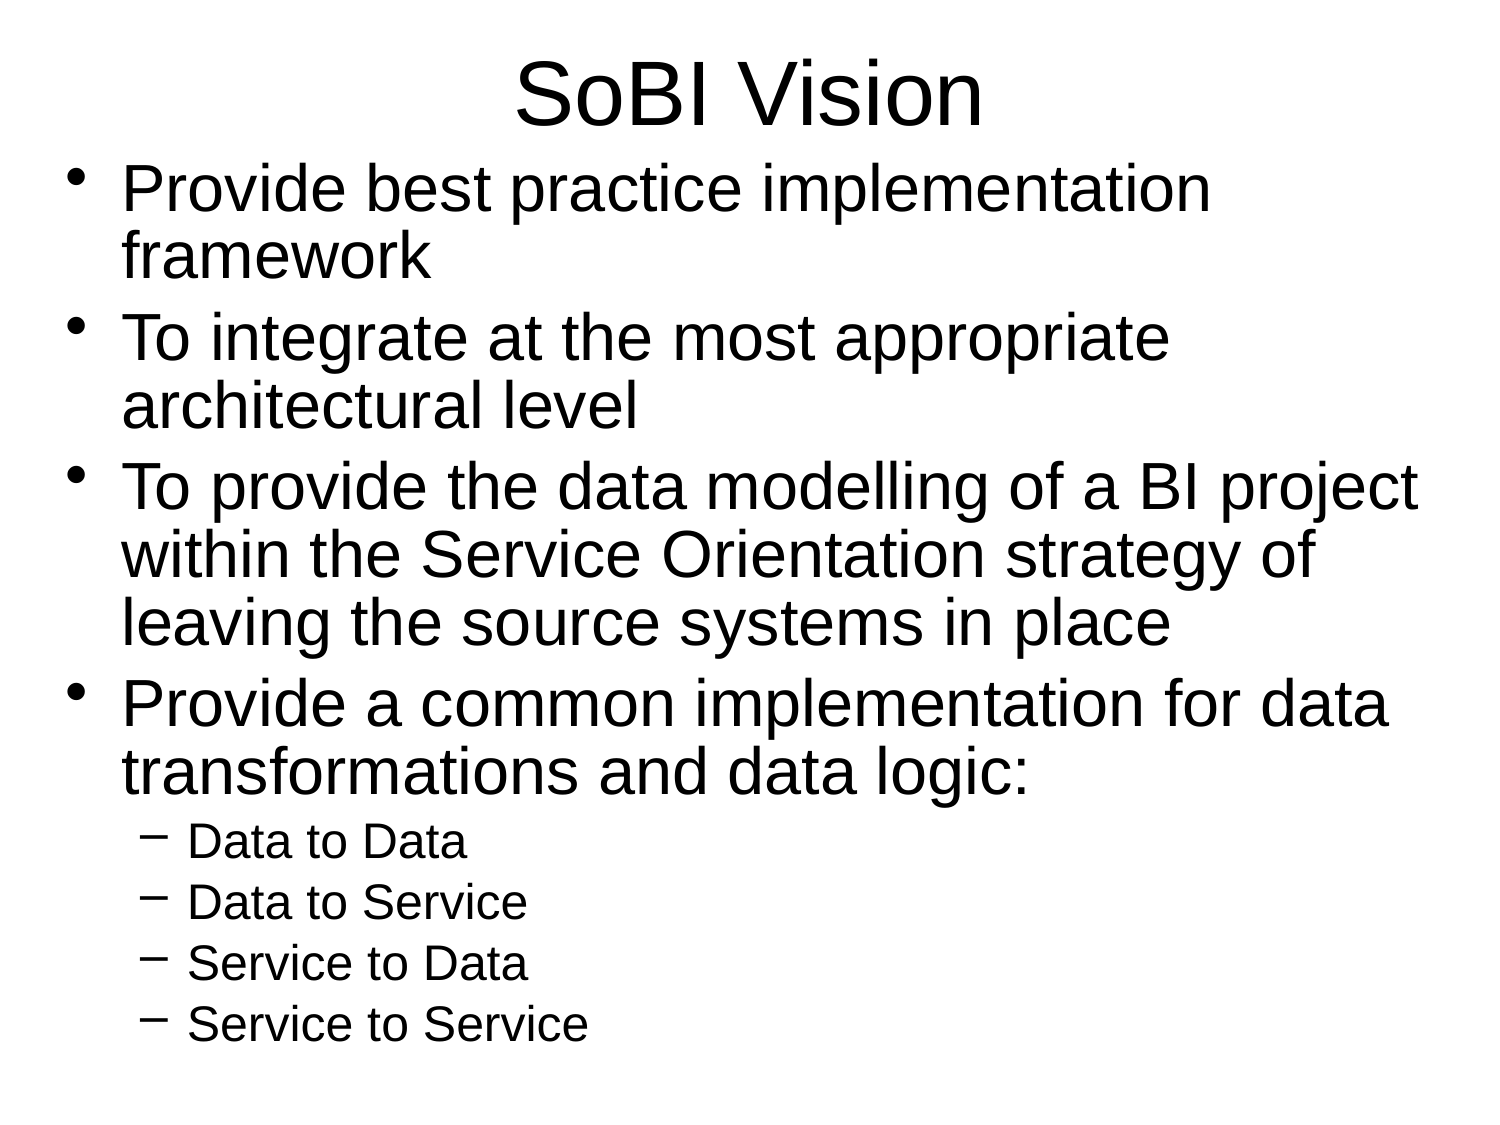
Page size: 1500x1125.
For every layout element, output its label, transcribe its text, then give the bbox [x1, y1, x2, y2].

title SoBI Vision [75, 0, 1425, 149]
list Provide best practice implementation framework To integrate at the most appropriate architectural level To provide the data modelling of a BI project within the Service Orientation strategy of leaving the source systems in place Provide a common implementation for data transformations and data logic: Data to Data Data to Service Service to Data Service to Service [50, 149, 1500, 976]
